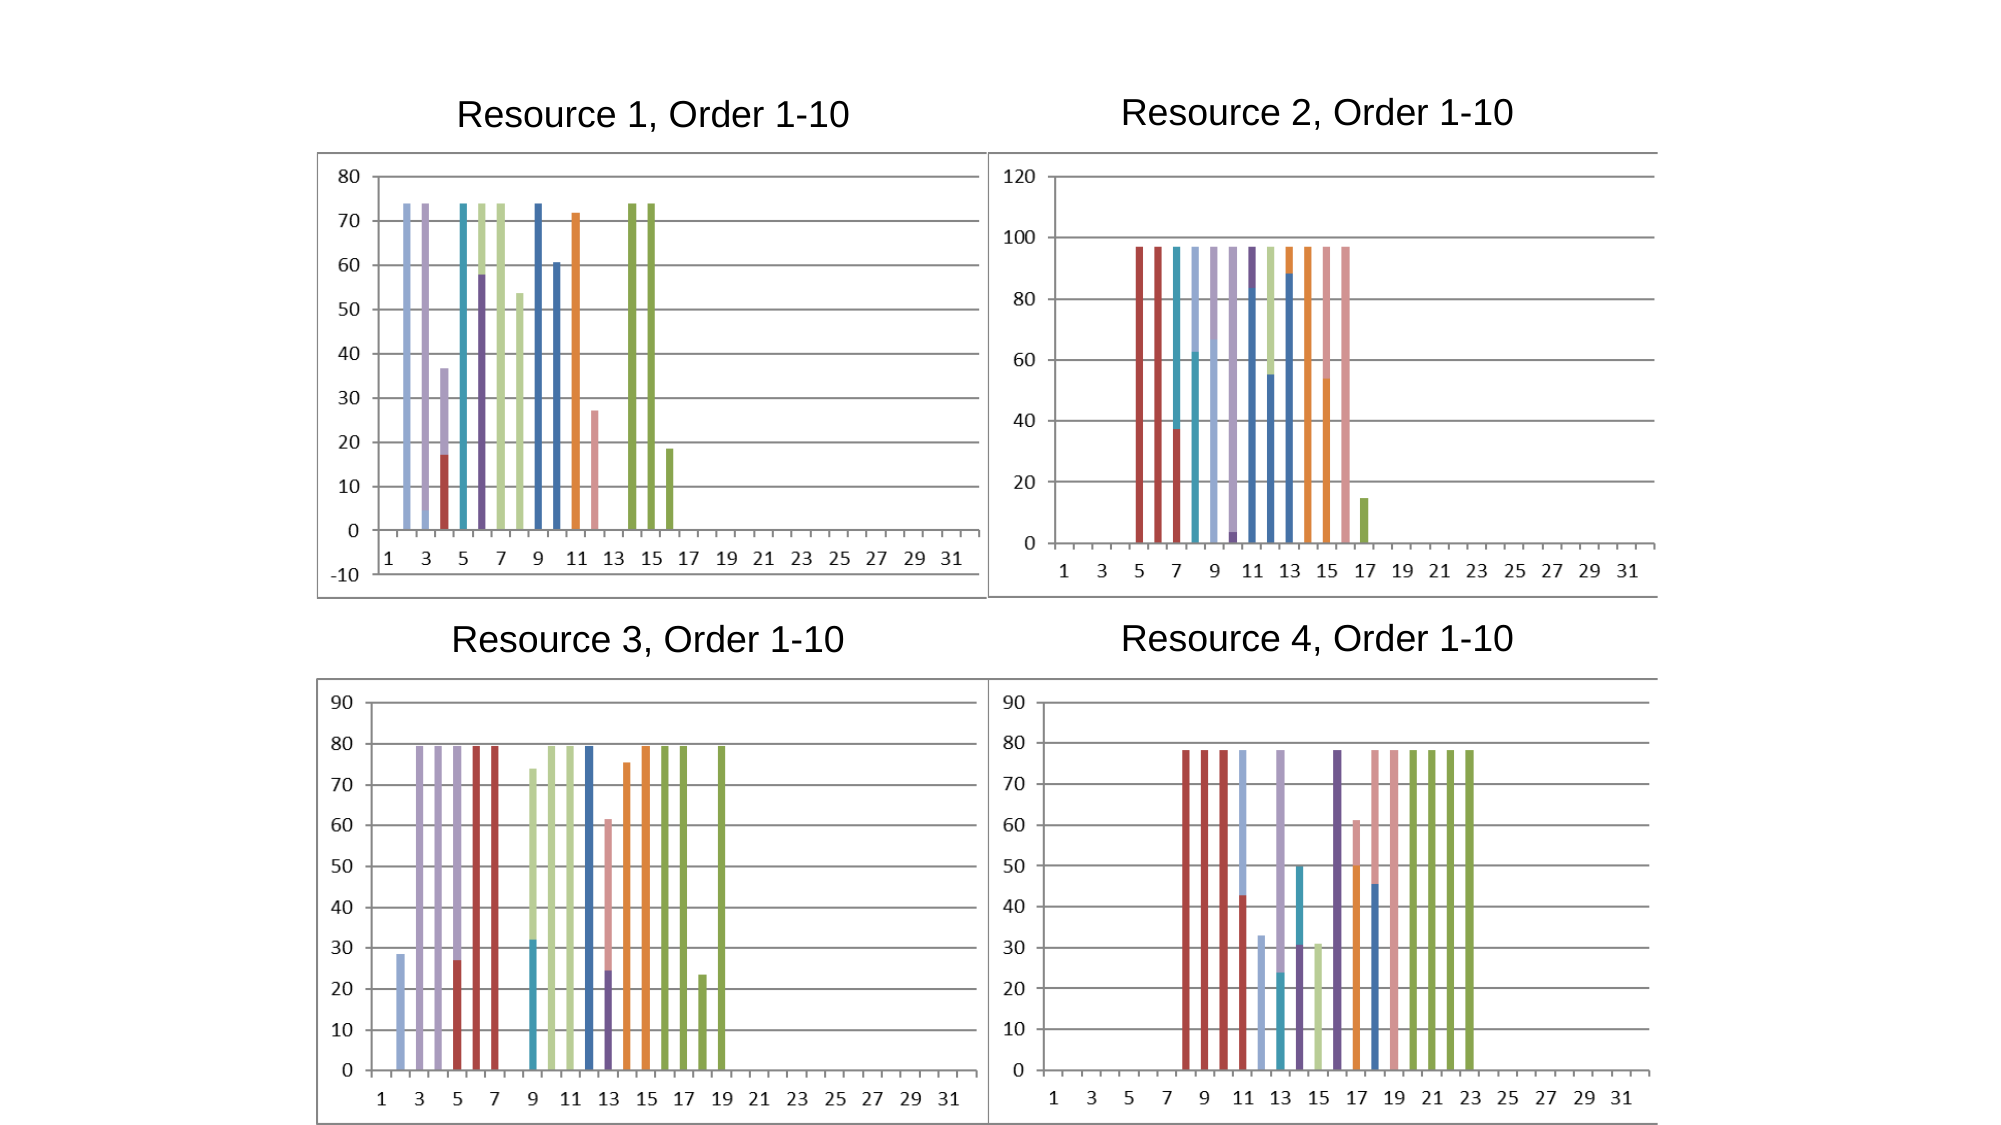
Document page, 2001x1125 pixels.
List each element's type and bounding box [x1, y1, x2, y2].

text_box [316, 80, 1658, 1125]
